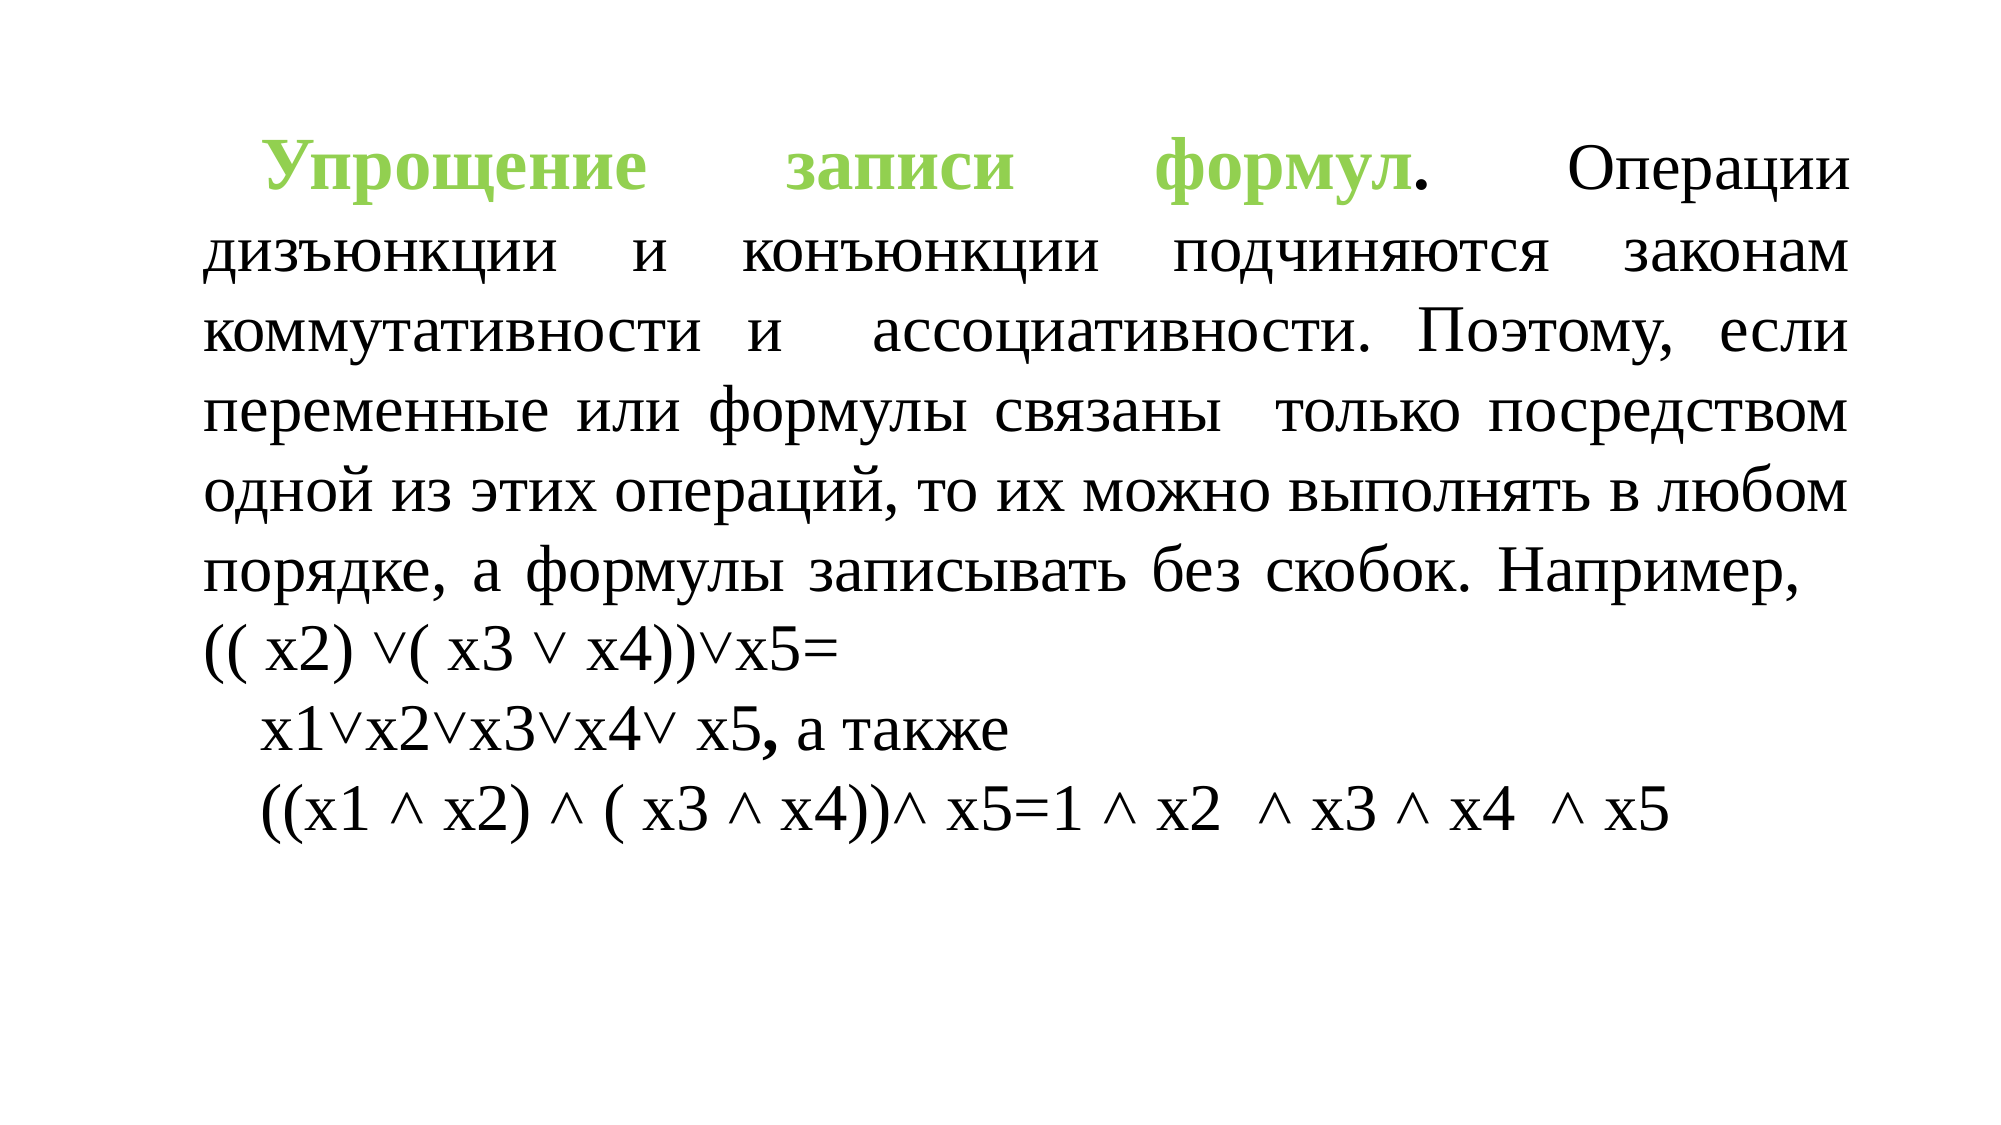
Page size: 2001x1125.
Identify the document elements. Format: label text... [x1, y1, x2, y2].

text_box Упрощение записи формул. Операции дизъюнкции и конъюнкции подчиняются законам коммутативности и ассоциативности. Поэтому, если переменные или формулы связаны только посредством одной из этих операций, то их можно выполнять в любом порядке, а формулы записывать без скобок. Например, (( x2) ˅( x3 ˅ x4))˅x5= x1˅x2˅x3˅x4˅ x5, а также ((x1 ˄ x2) ˄ ( x3 ˄ x4))˄ x5=1 ˄ x2 ˄ x3 ˄ x4 ˄ x5 [189, 107, 1866, 852]
